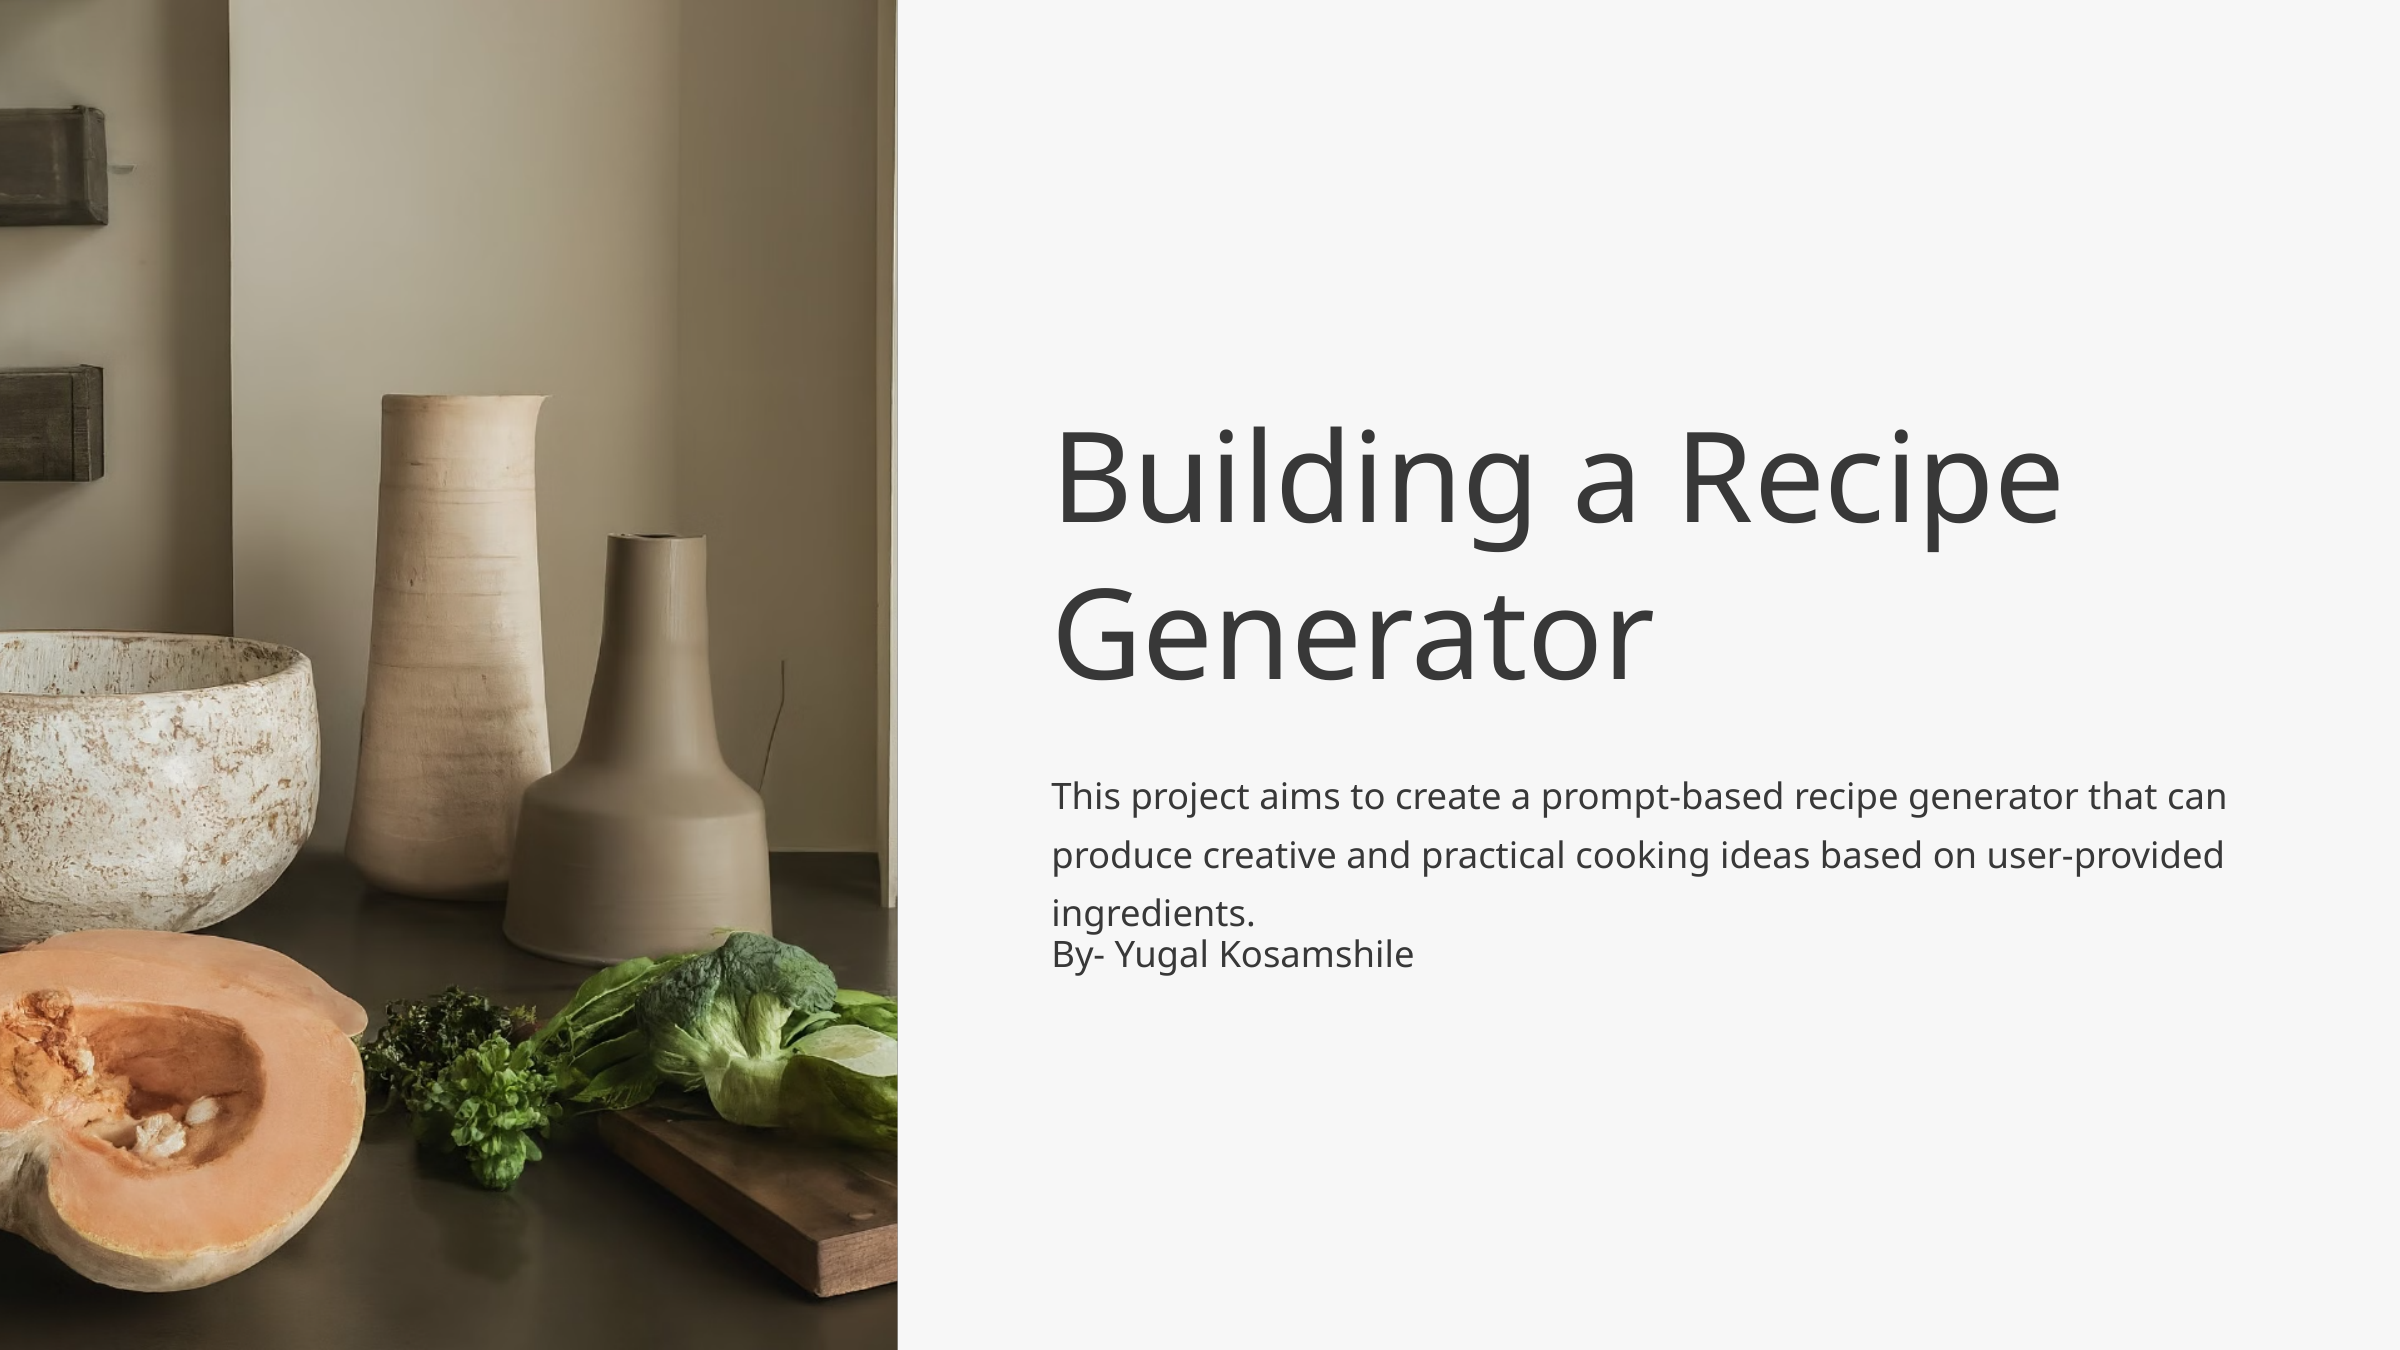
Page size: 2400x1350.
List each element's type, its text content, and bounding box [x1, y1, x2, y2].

text_box [899, 0, 2400, 1350]
picture [0, 0, 899, 1350]
text_box By- Yugal Kosamshile [1036, 909, 2264, 968]
text_box Building a Recipe Generator [1036, 382, 2264, 697]
text_box This project aims to create a prompt-based recipe generator that can produce creative and practical cooking ideas based on user-provided ingredients. [1036, 751, 2264, 868]
